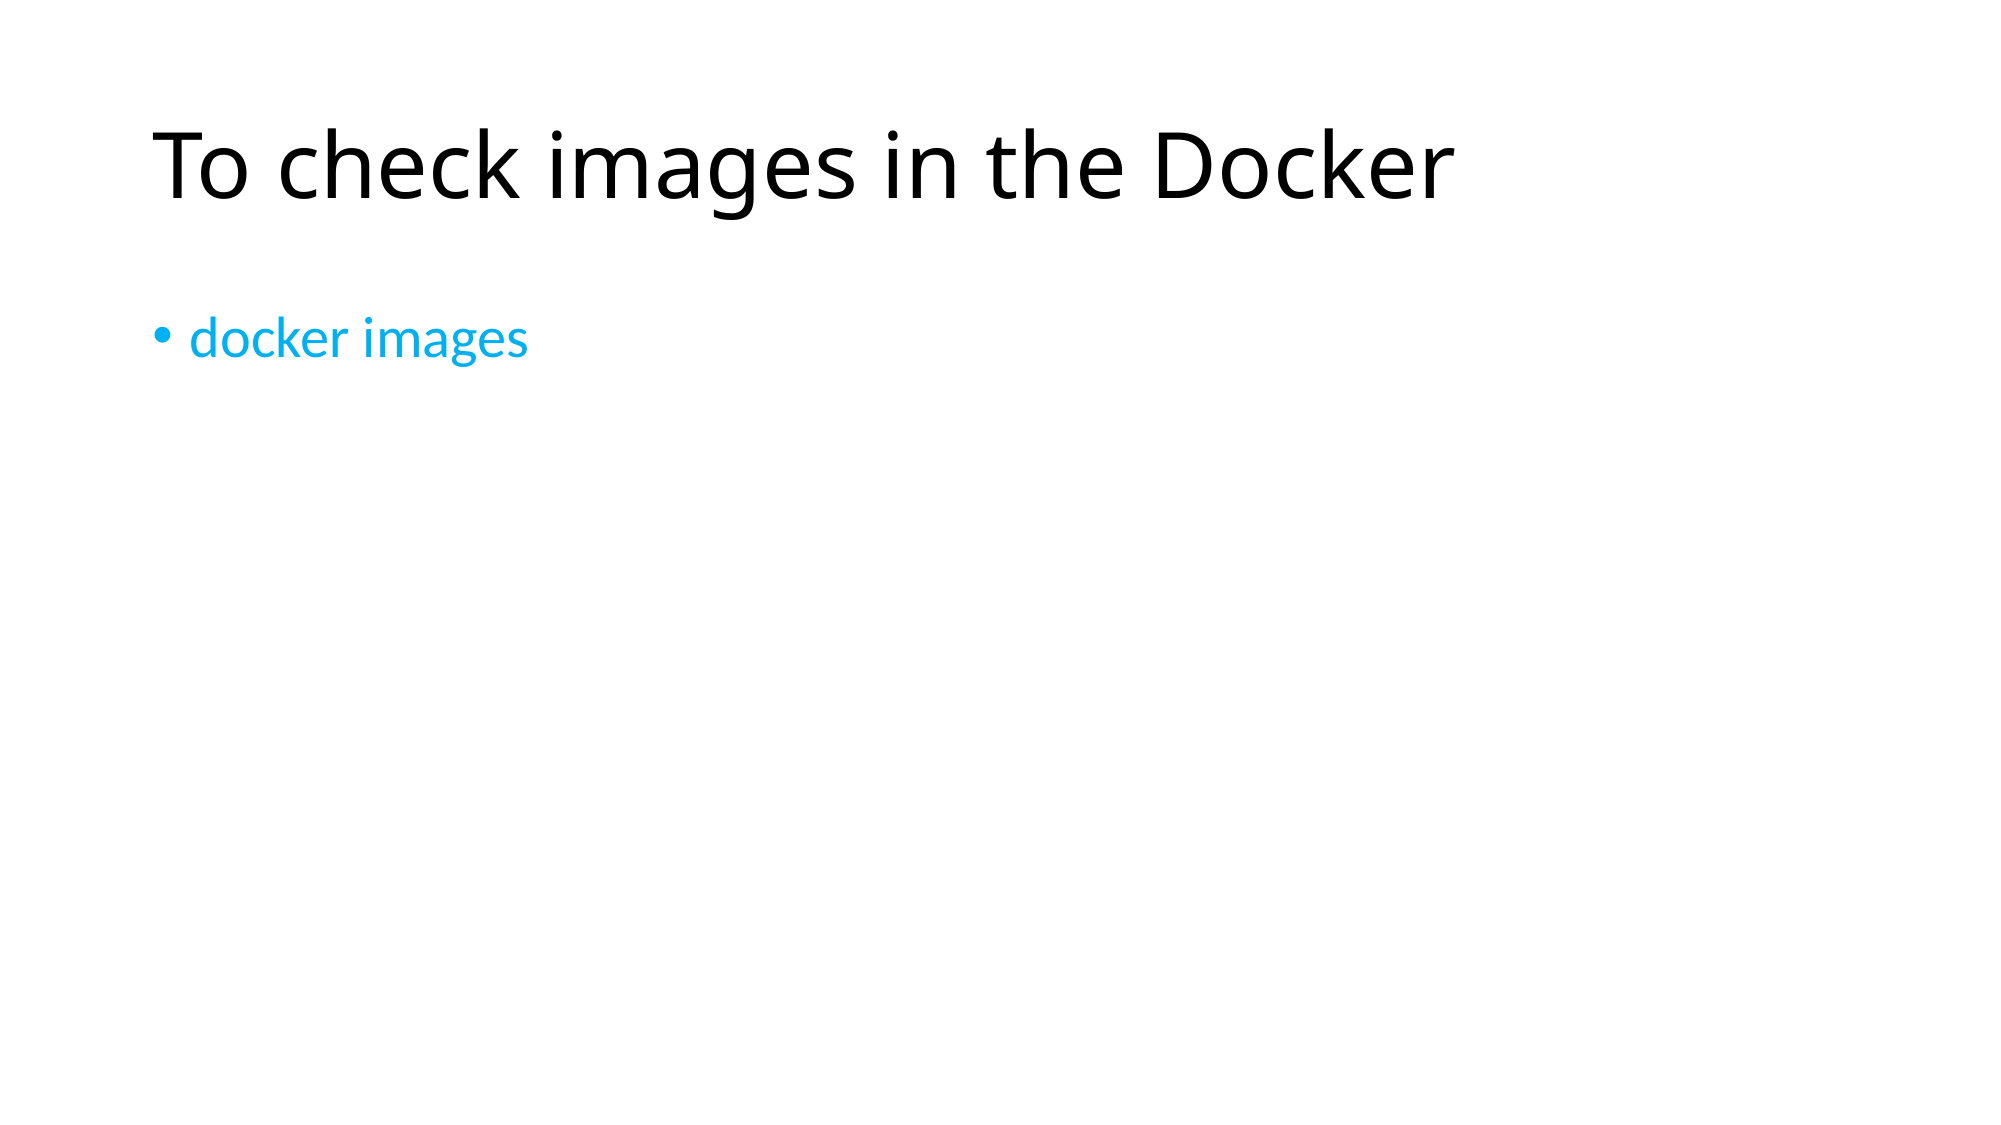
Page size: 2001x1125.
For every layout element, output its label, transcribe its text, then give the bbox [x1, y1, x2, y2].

title To check images in the Docker [137, 59, 1863, 278]
list docker images [137, 299, 1863, 1014]
